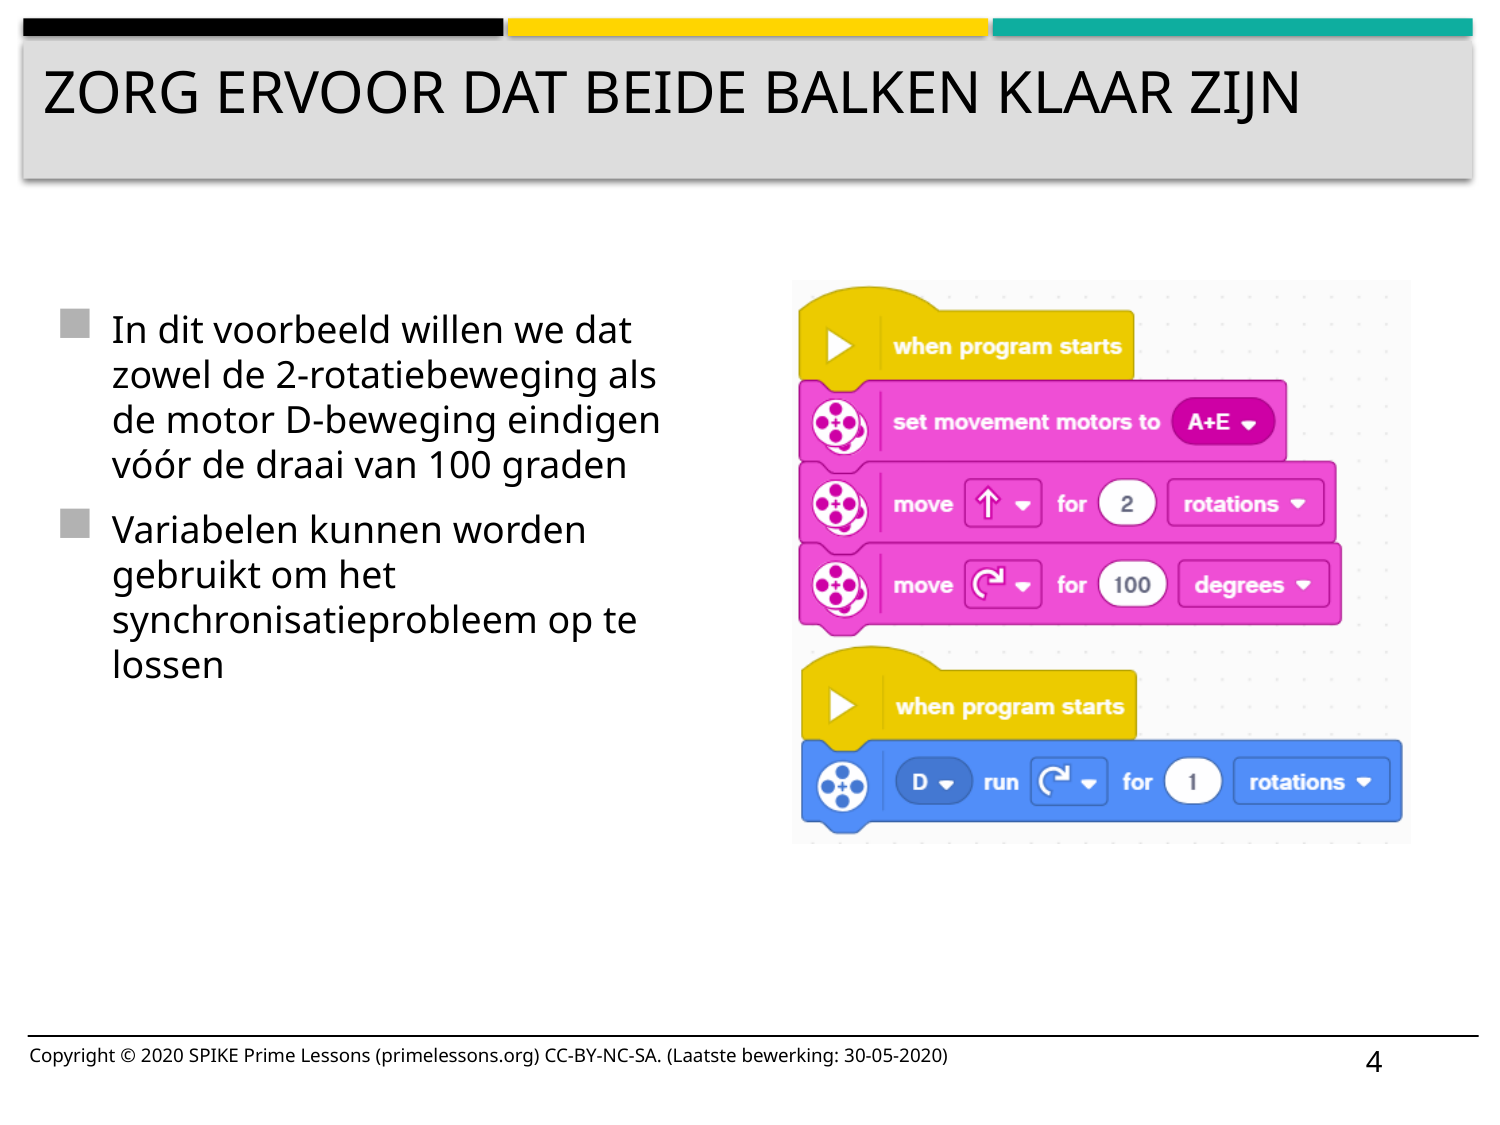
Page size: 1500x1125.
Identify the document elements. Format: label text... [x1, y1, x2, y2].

picture [791, 280, 1412, 845]
title Zorg ervoor dat beide balken klaar zijn [28, 48, 1464, 172]
footer Copyright © 2020 SPIKE Prime Lessons (primelessons.org) CC-BY-NC-SA. (Laatste bewerking: 30-05-2020) [14, 1036, 1500, 1097]
list In dit voorbeeld willen we dat zowel de 2-rotatiebeweging als de motor D-beweging eindigen vóór de draai van 100 graden Variabelen kunnen worden gebruikt om het synchronisatieprobleem op te lossen [46, 298, 694, 1005]
